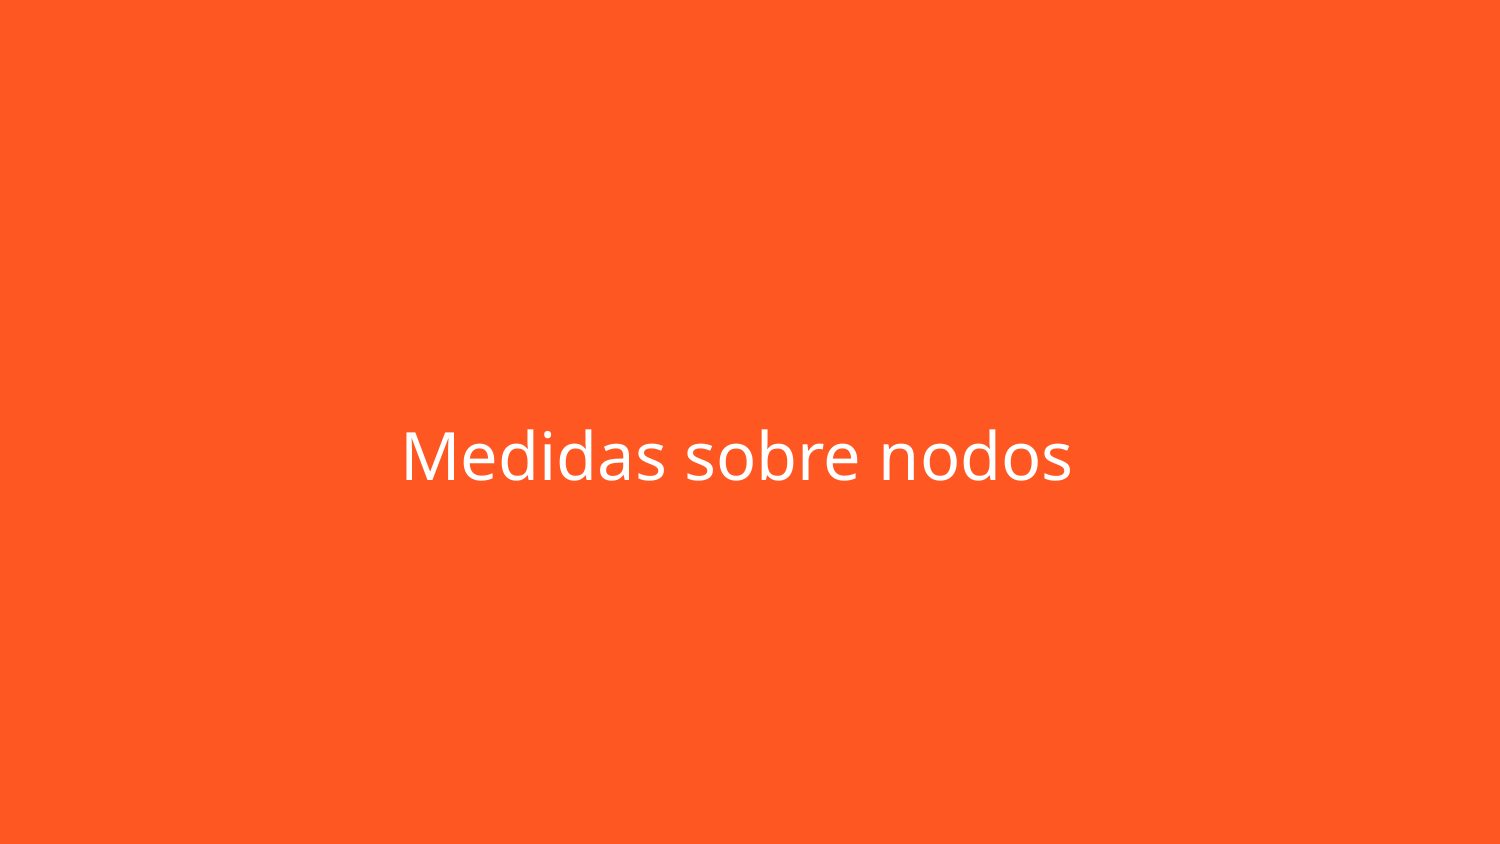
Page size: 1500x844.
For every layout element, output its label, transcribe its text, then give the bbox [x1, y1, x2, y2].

title Medidas sobre nodos [67, 386, 1407, 521]
